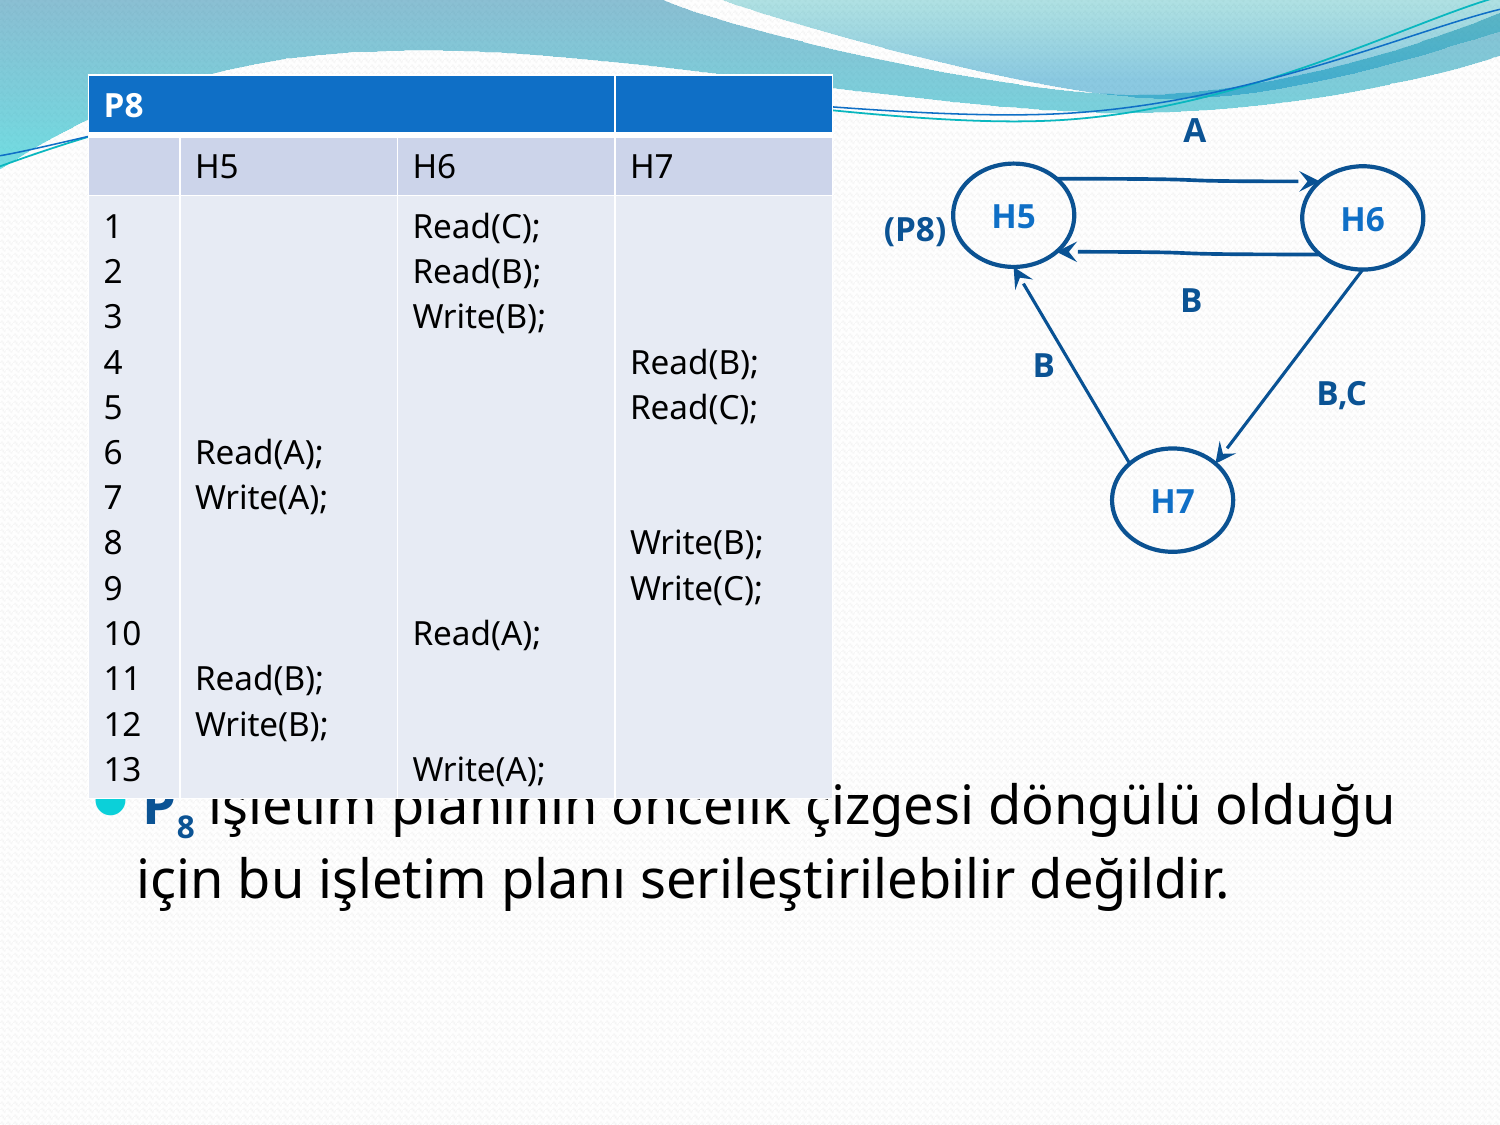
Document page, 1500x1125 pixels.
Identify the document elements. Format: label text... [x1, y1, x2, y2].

table_cell [89, 138, 179, 195]
table_cell H7 [616, 138, 832, 195]
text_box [865, 101, 1424, 553]
table_cell Read(C); Read(B); Write(B); Read(A); Write(A); [398, 196, 614, 798]
table_cell 1 2 3 4 5 6 7 8 9 10 11 12 13 [89, 196, 179, 798]
table_cell H5 [181, 138, 397, 195]
table_cell Read(B); Read(C); Write(B); Write(C); [616, 196, 832, 798]
table_cell H6 [398, 138, 614, 195]
table_cell Read(A); Write(A); Read(B); Write(B); [181, 196, 397, 798]
table_header P8 [89, 76, 614, 132]
list P8 işletim planının öncelik çizgesi döngülü olduğu için bu işletim planı serileştirilebilir değildir. [76, 763, 1427, 988]
table_header [616, 76, 832, 132]
